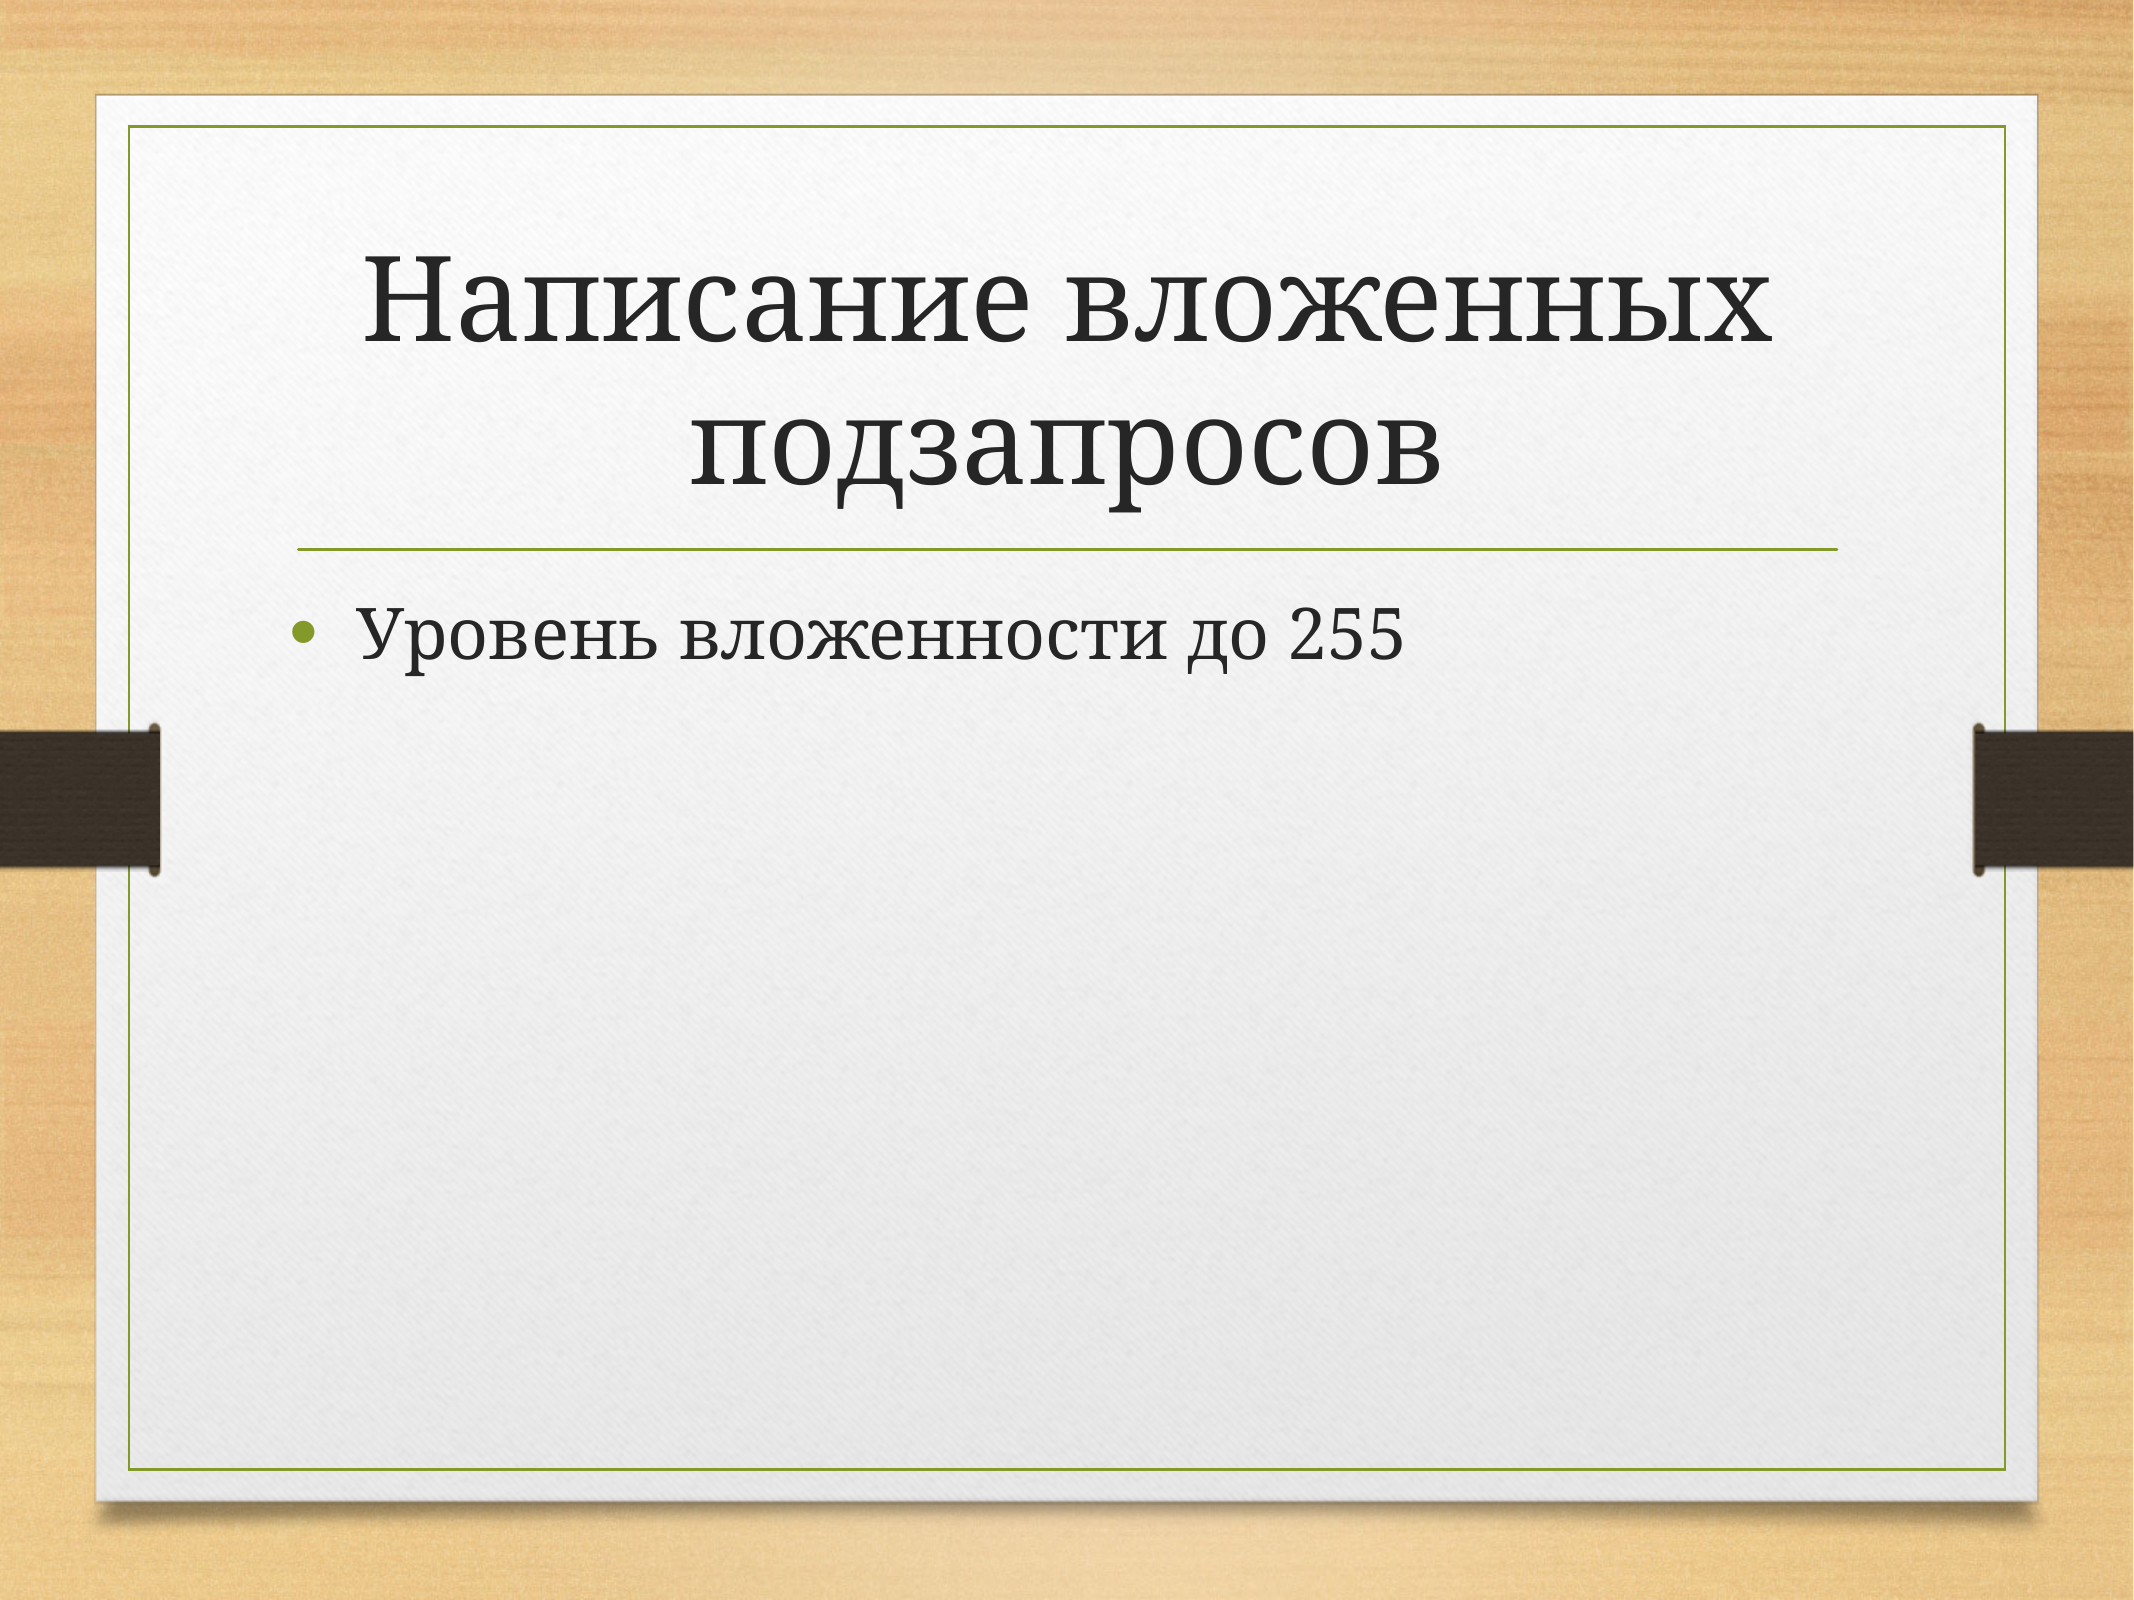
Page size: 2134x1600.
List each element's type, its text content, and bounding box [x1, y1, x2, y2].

title Написание вложенных подзапросов [274, 213, 1861, 518]
picture [0, 0, 2134, 1600]
list Уровень вложенности до 255 [274, 580, 1861, 1385]
